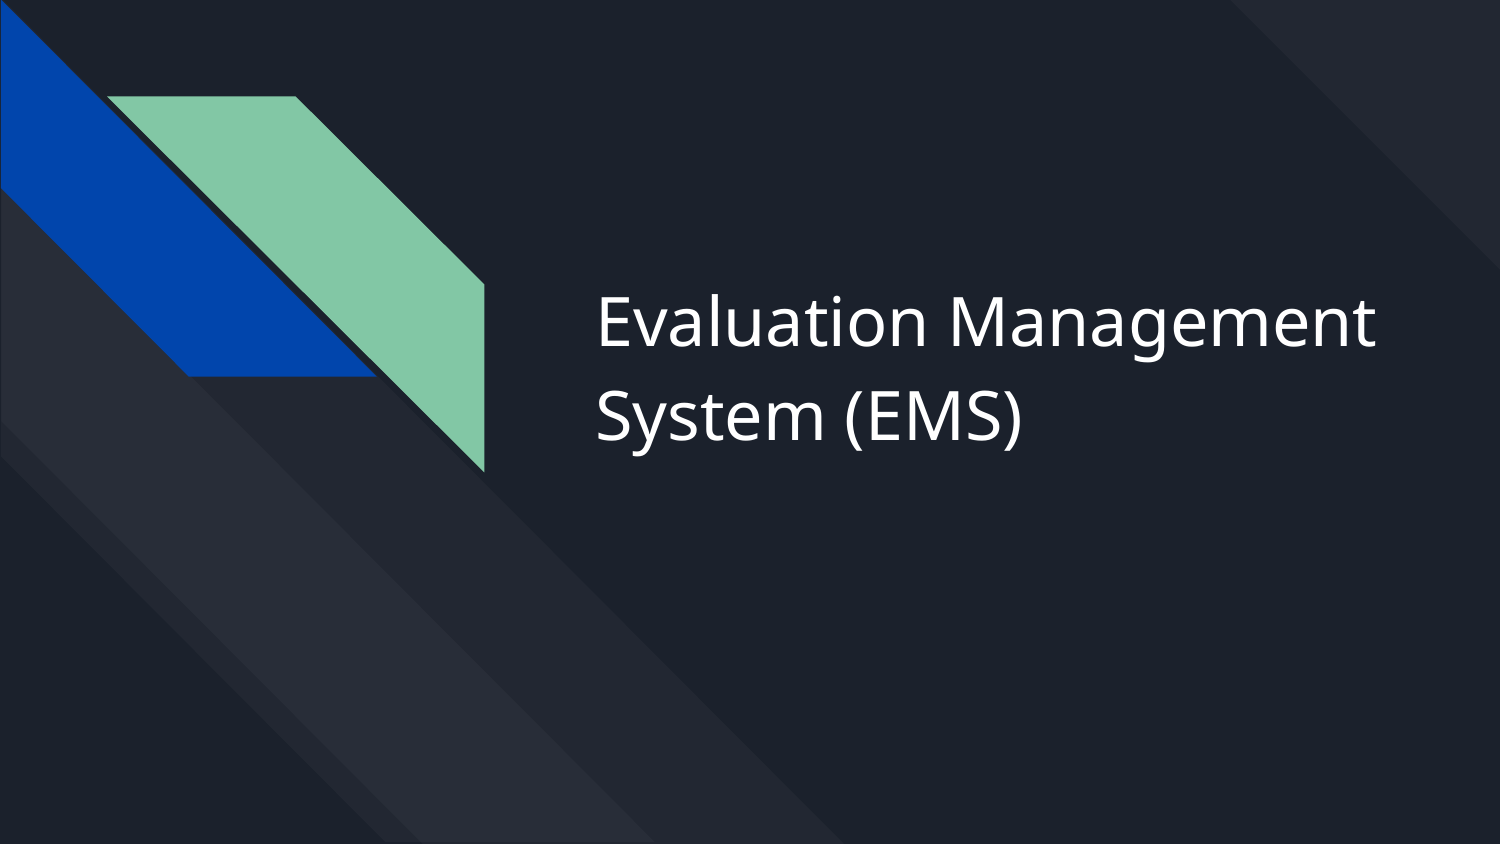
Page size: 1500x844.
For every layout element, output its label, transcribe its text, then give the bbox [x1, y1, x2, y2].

title Evaluation Management System (EMS) [580, 258, 1404, 518]
